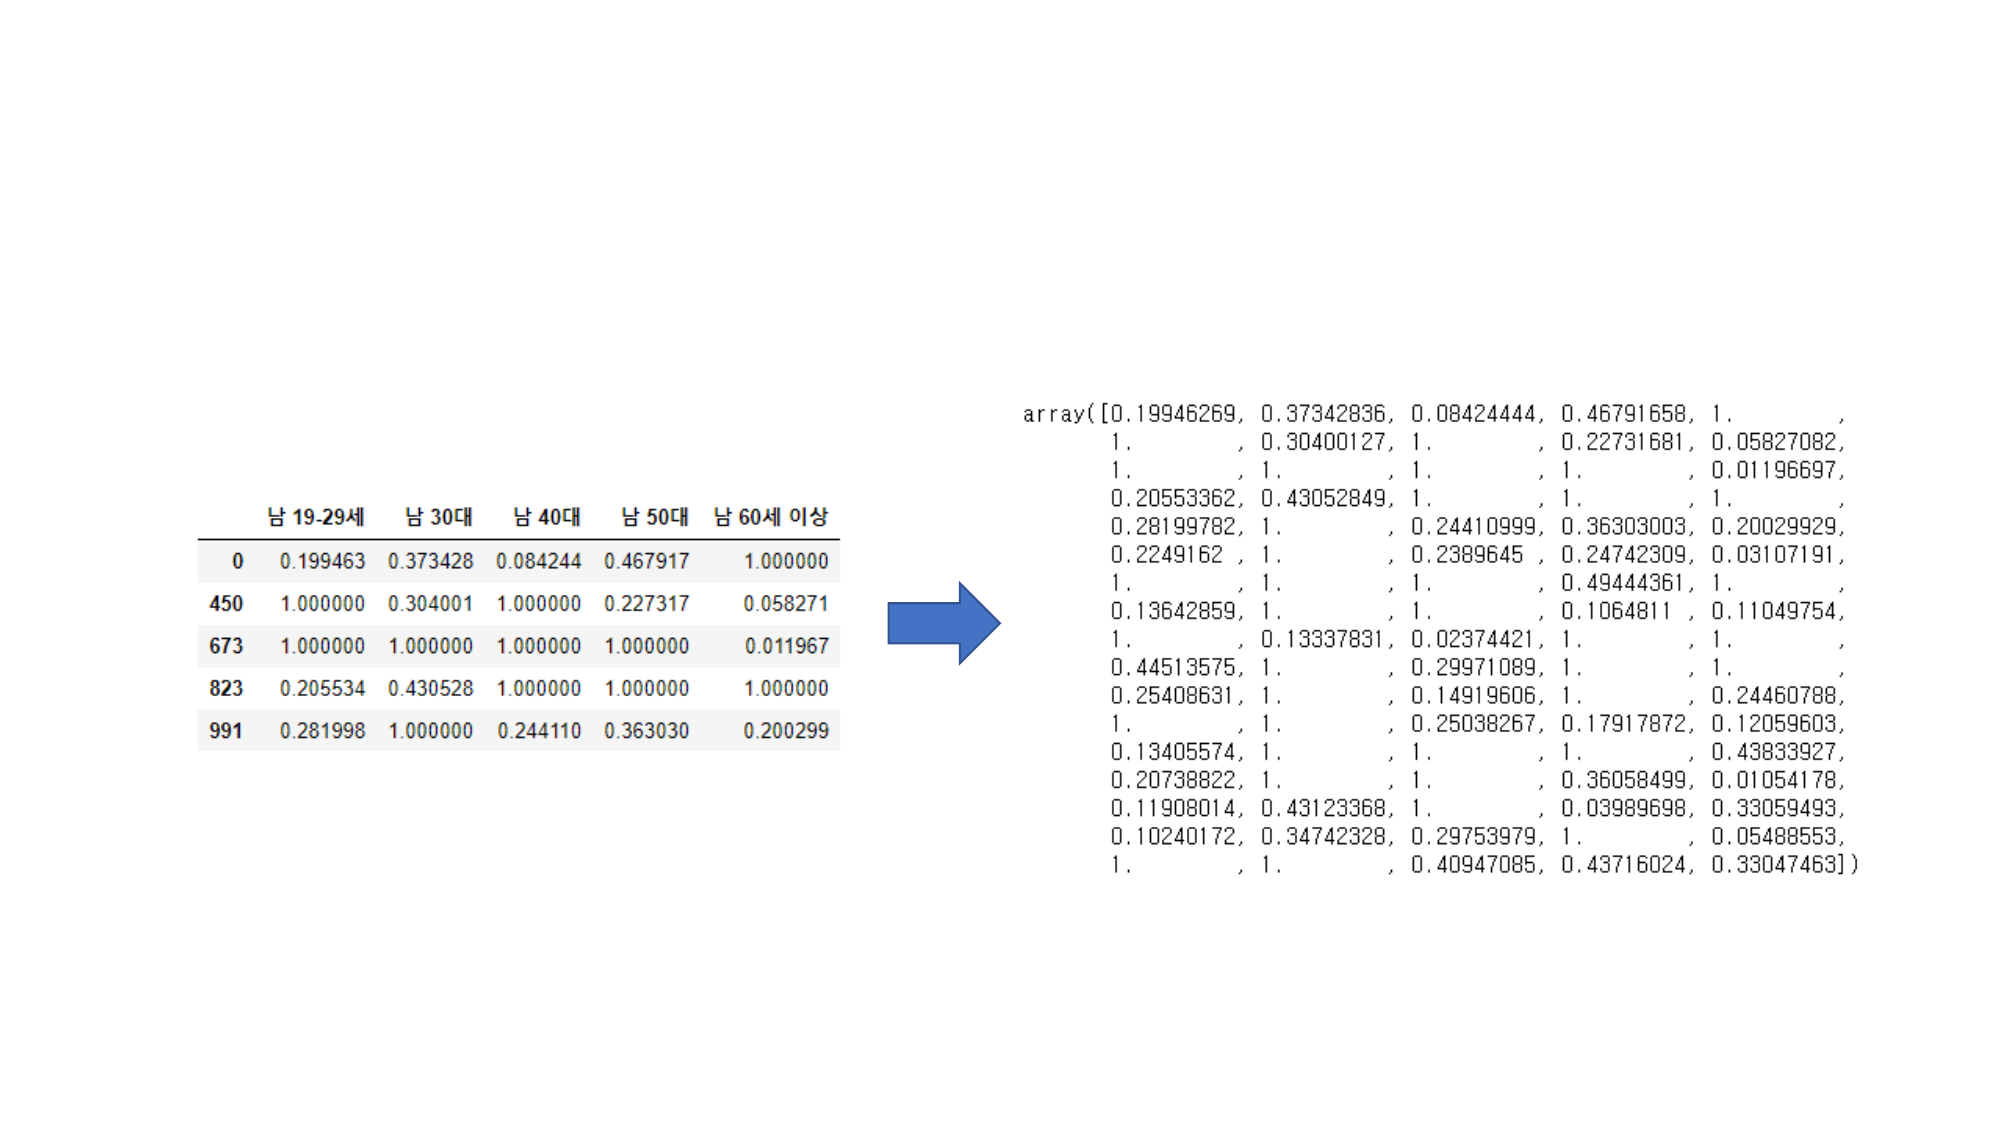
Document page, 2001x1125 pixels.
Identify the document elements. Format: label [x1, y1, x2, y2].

text_box [887, 580, 1002, 666]
picture [195, 495, 845, 751]
picture [1017, 397, 1865, 887]
